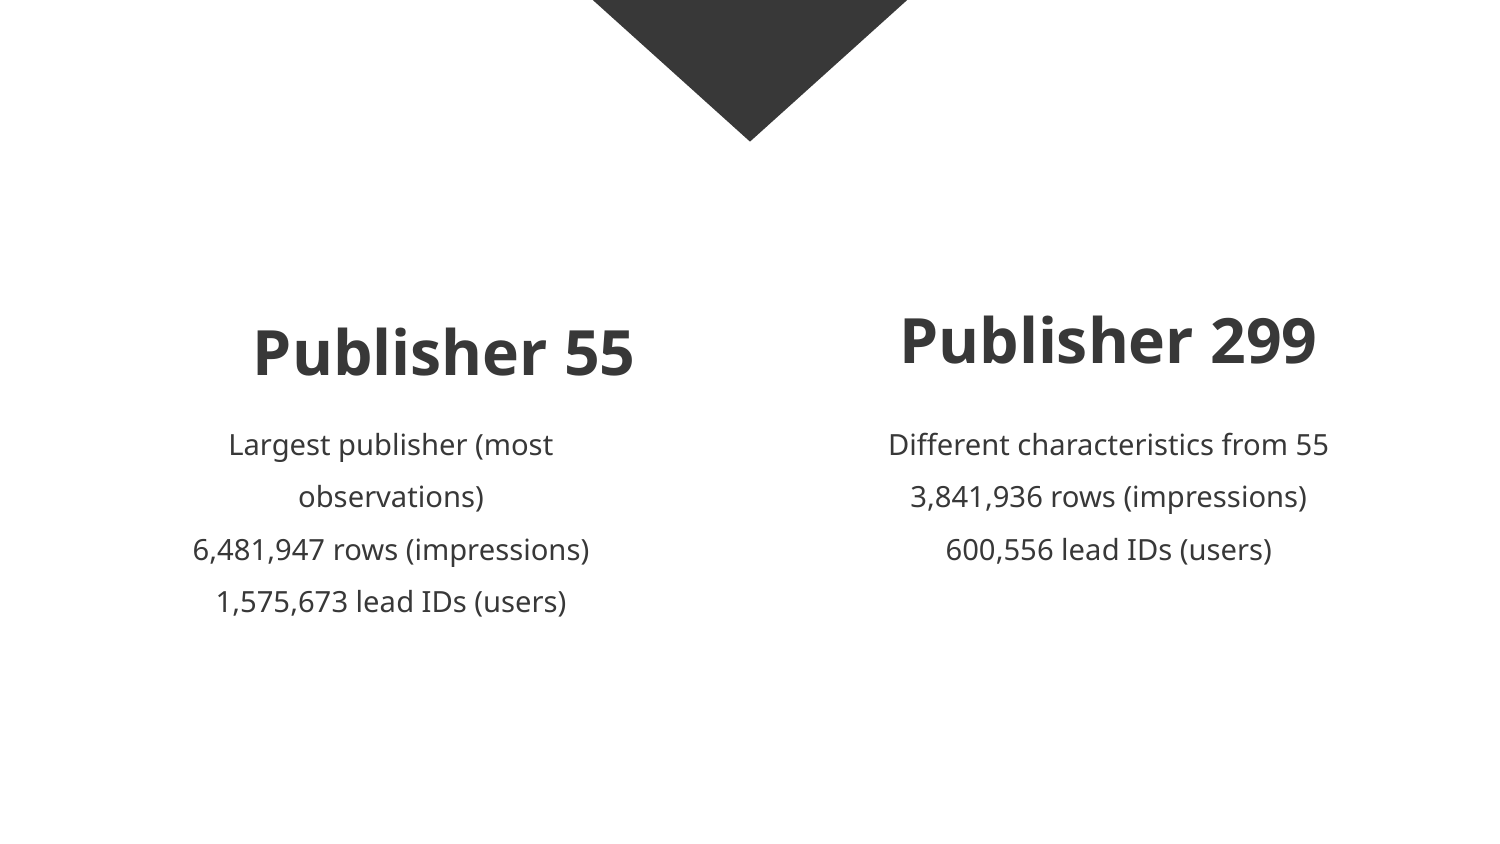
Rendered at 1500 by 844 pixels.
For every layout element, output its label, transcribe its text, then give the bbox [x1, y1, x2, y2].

title Publisher 55 [190, 324, 699, 376]
subtitle Largest publisher (most observations) 6,481,947 rows (impressions) 1,575,673 lead IDs (users) [136, 393, 646, 557]
subtitle Different characteristics from 55 3,841,936 rows (impressions) 600,556 lead IDs (users) [854, 393, 1364, 557]
title Publisher 299 [854, 313, 1364, 364]
